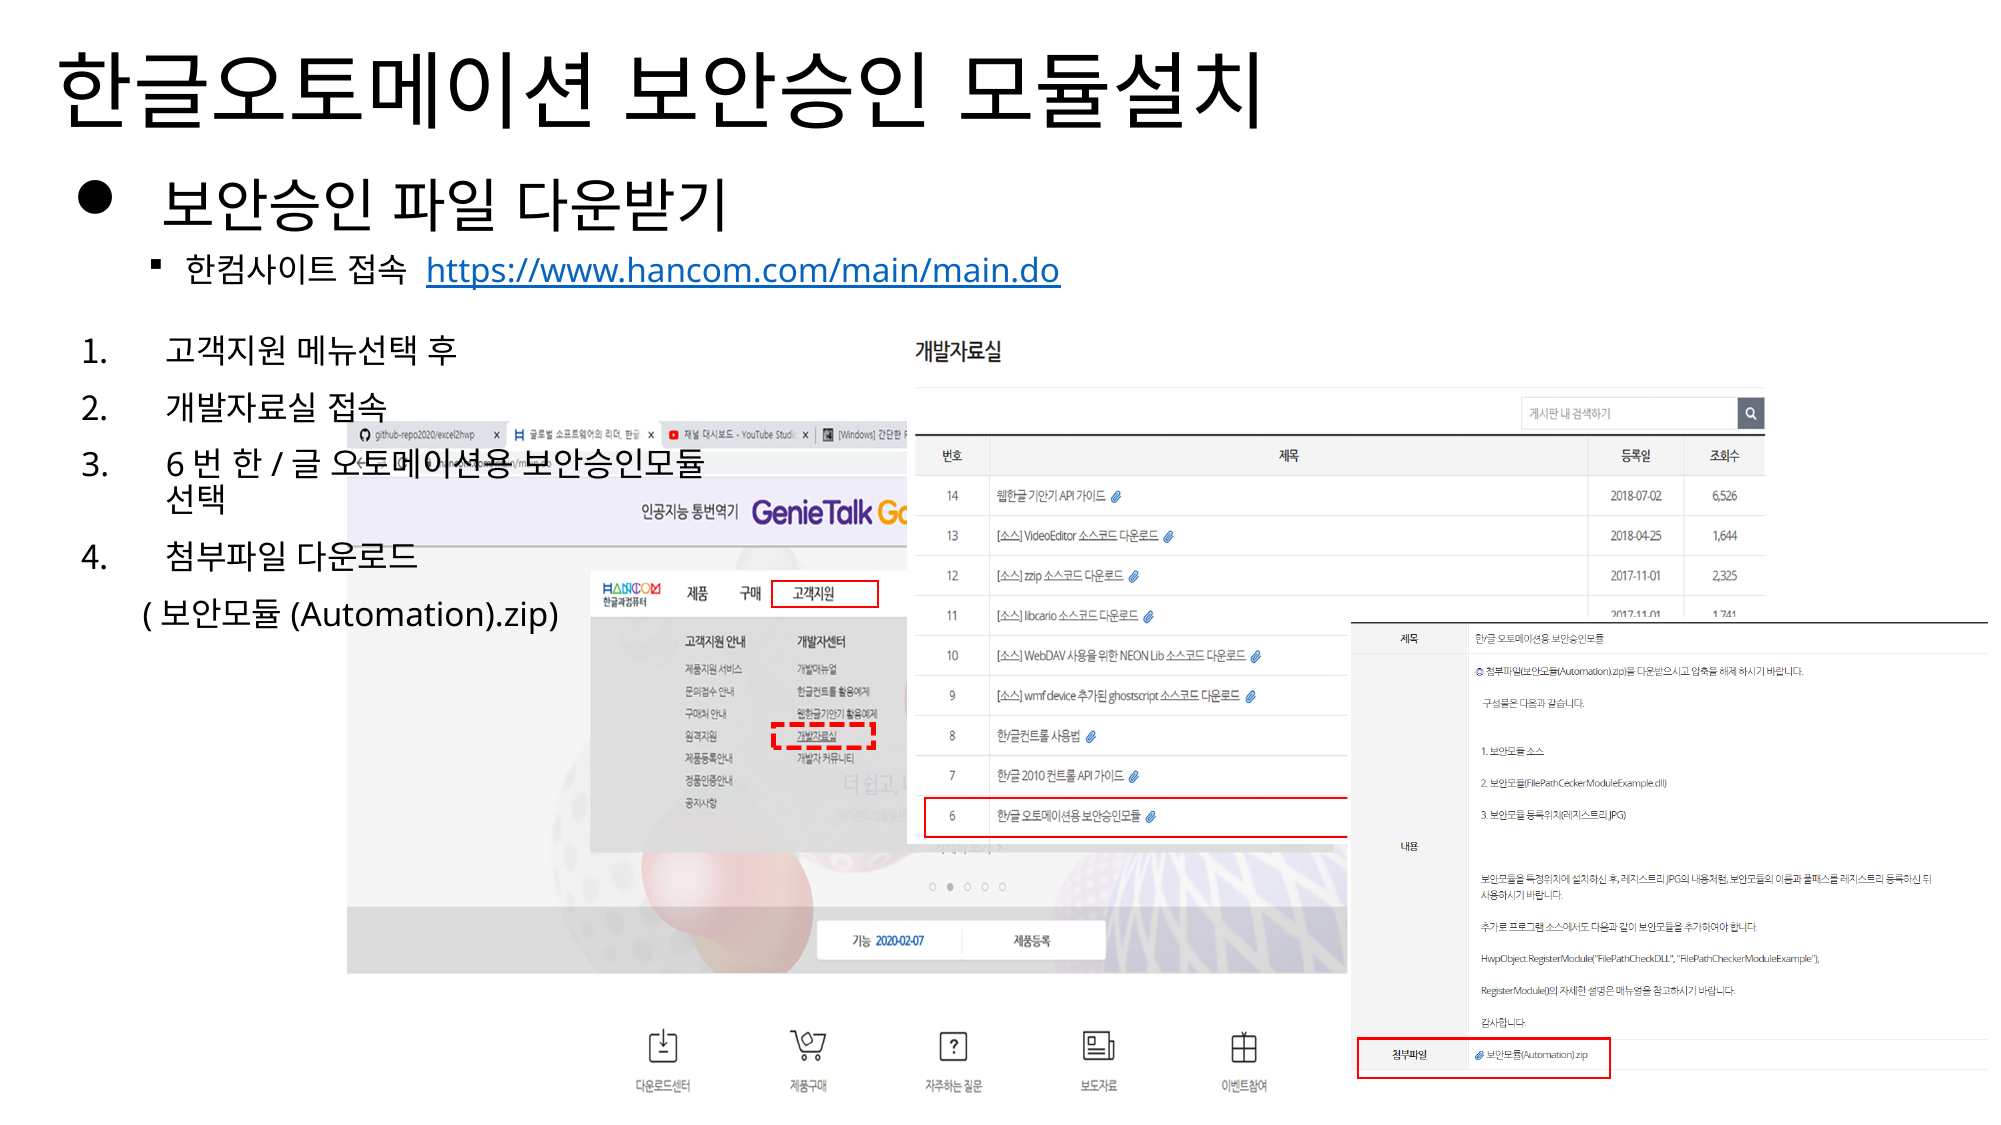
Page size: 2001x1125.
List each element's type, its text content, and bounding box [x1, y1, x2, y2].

picture [347, 421, 1988, 1125]
text_box [1359, 1071, 1611, 1079]
text_box 고객지원 메뉴선택 후 개발자료실 접속 6번 한/글 오토메이션용 보안승인모듈 선택 첨부파일 다운로드 (보안모듈(Automation).zip) [66, 590, 347, 668]
title 한글오토메이션 보안승인 모듈설치 [40, 41, 1912, 148]
text_box 고객지원 메뉴선택 후 개발자료실 접속 6번 한/글 오토메이션용 보안승인모듈 선택 첨부파일 다운로드 (보안모듈(Automation).zip) [66, 327, 749, 476]
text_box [907, 298, 1787, 845]
text_box [40, 476, 347, 590]
list 보안승인 파일 다운받기 한컴사이트 접속 https://www.hancom.com/main/main.do [58, 169, 1460, 257]
